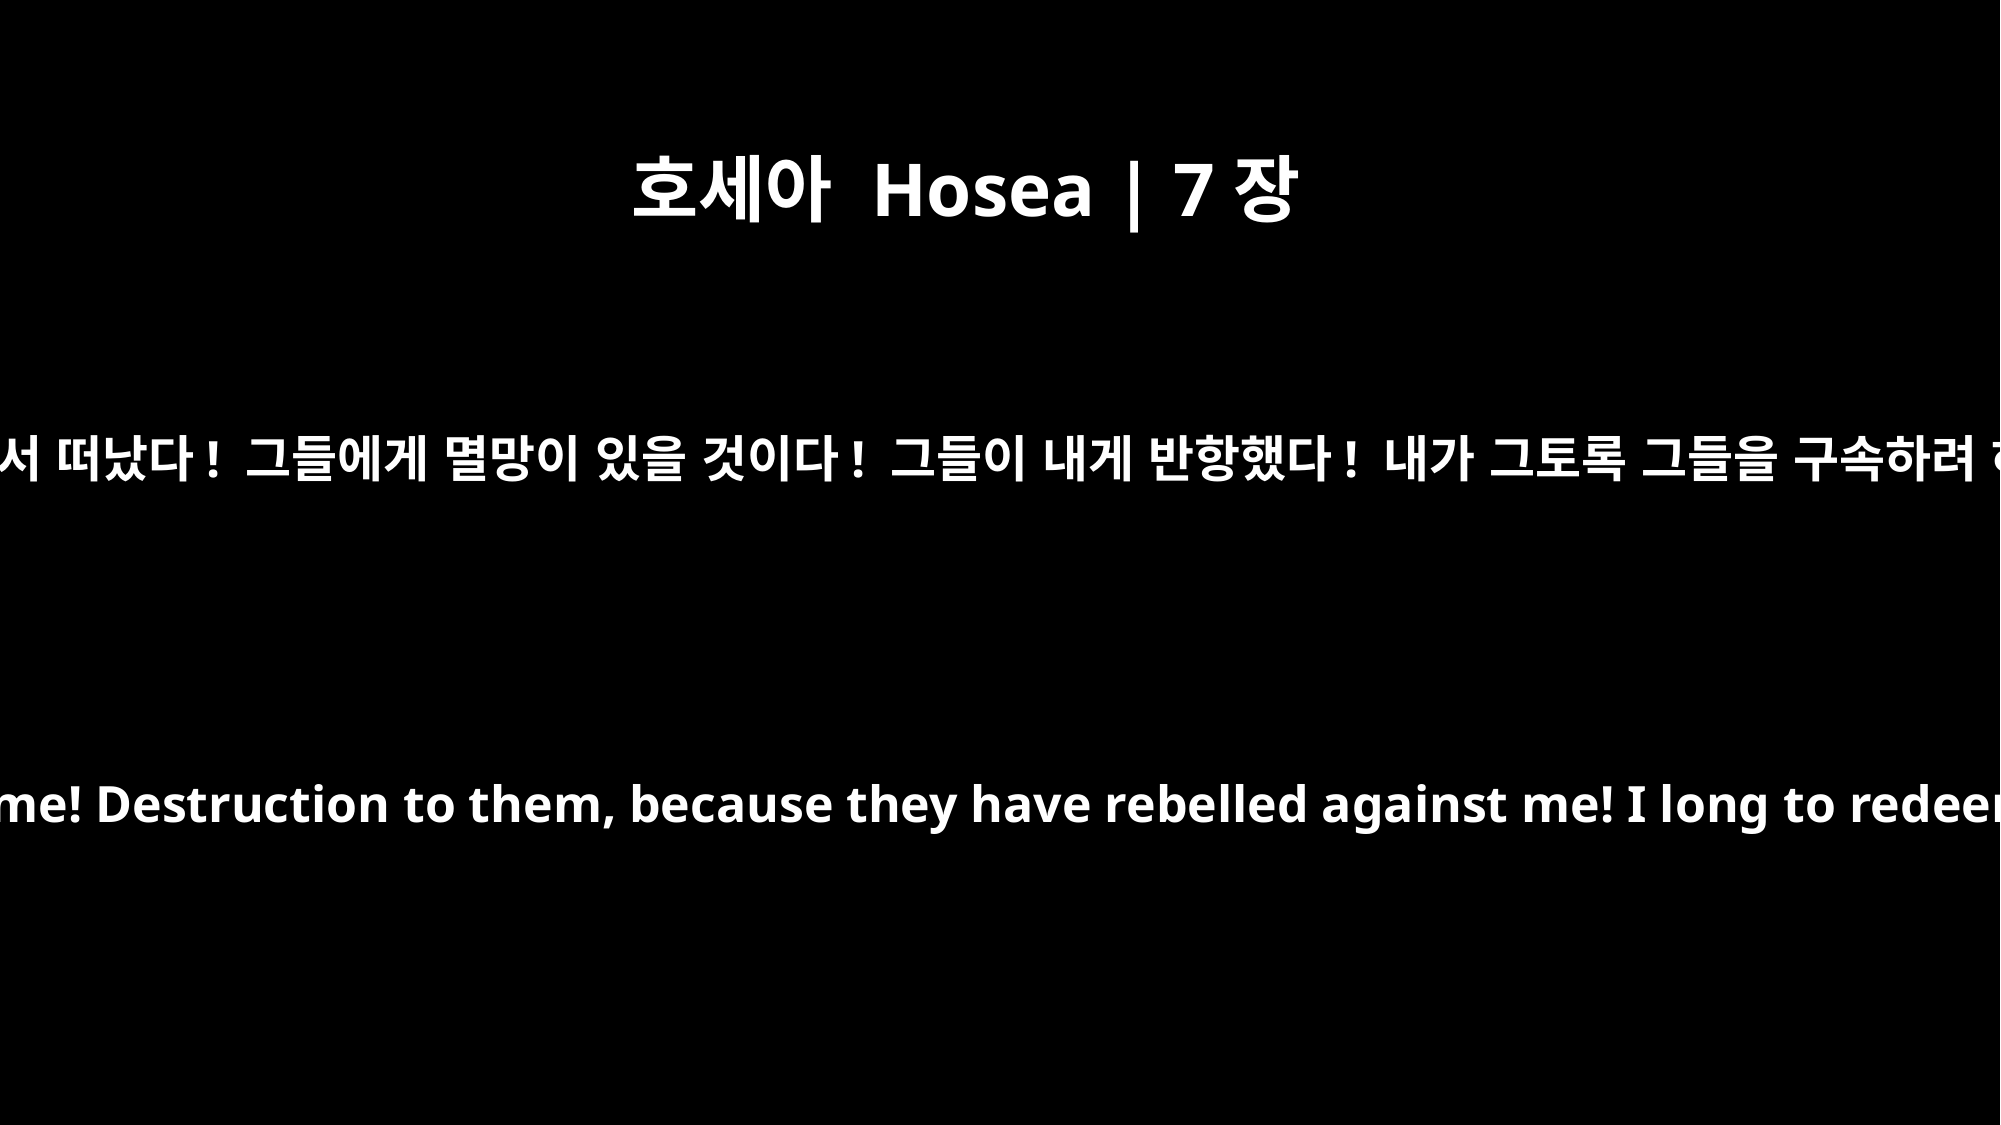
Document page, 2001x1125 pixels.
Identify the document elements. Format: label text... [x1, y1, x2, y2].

text_box 13 그들에게 화가 있을 것이다! 그들이 내게서 떠났다! 그들에게 멸망이 있을 것이다! 그들이 내게 반항했다! 내가 그토록 그들을 구속하려 하는데도 그들은 내게 거짓말을 한다. [0, 359, 2000, 495]
text_box 호세아 Hosea | 7장 [616, 136, 1316, 239]
text_box Woe to them, because they have strayed from me! Destruction to them, because they have rebelled against me! I long to redeem them but they speak lies against me. [0, 764, 2000, 840]
